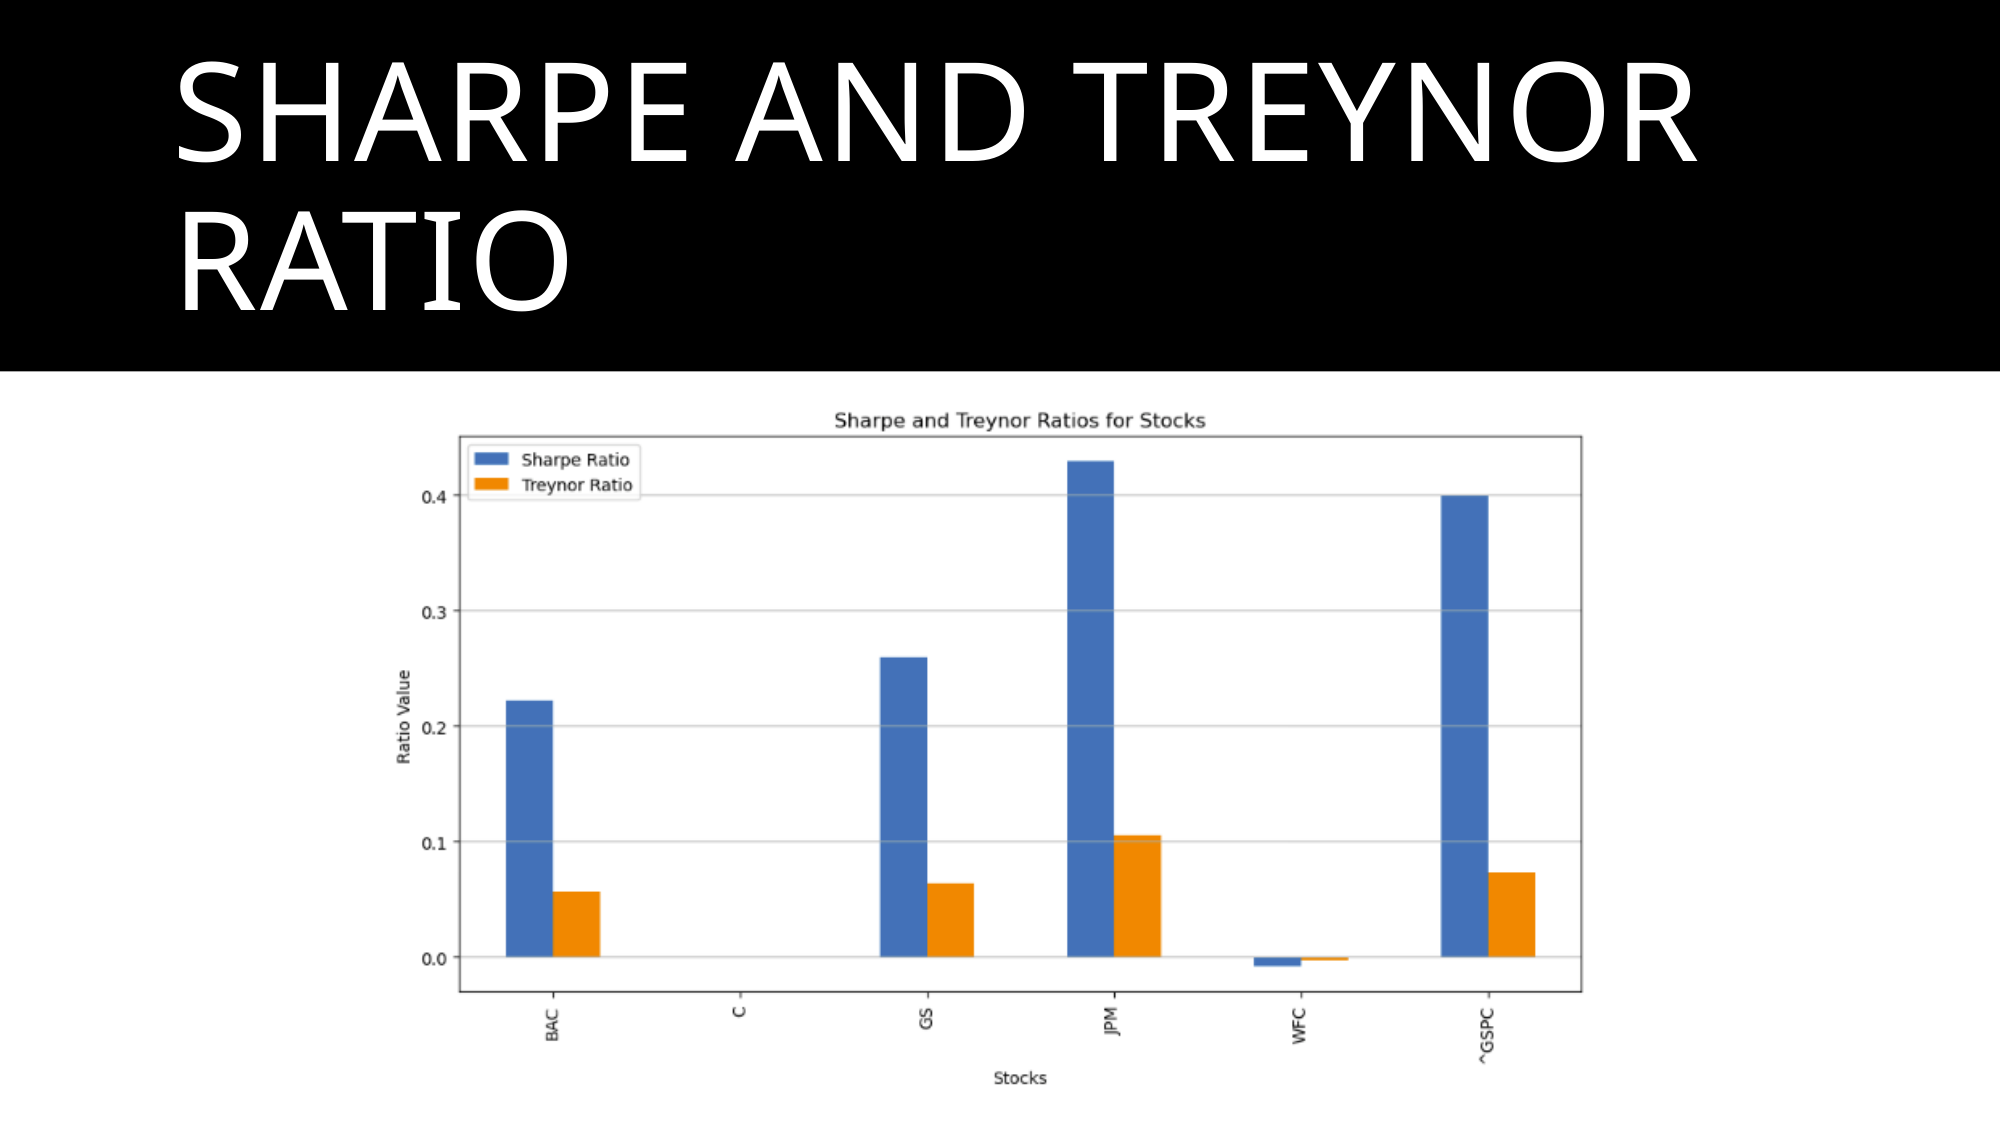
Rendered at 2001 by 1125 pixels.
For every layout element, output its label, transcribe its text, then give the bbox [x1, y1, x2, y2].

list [376, 398, 1623, 1103]
title Sharpe and treynor ratio [157, 52, 1842, 332]
